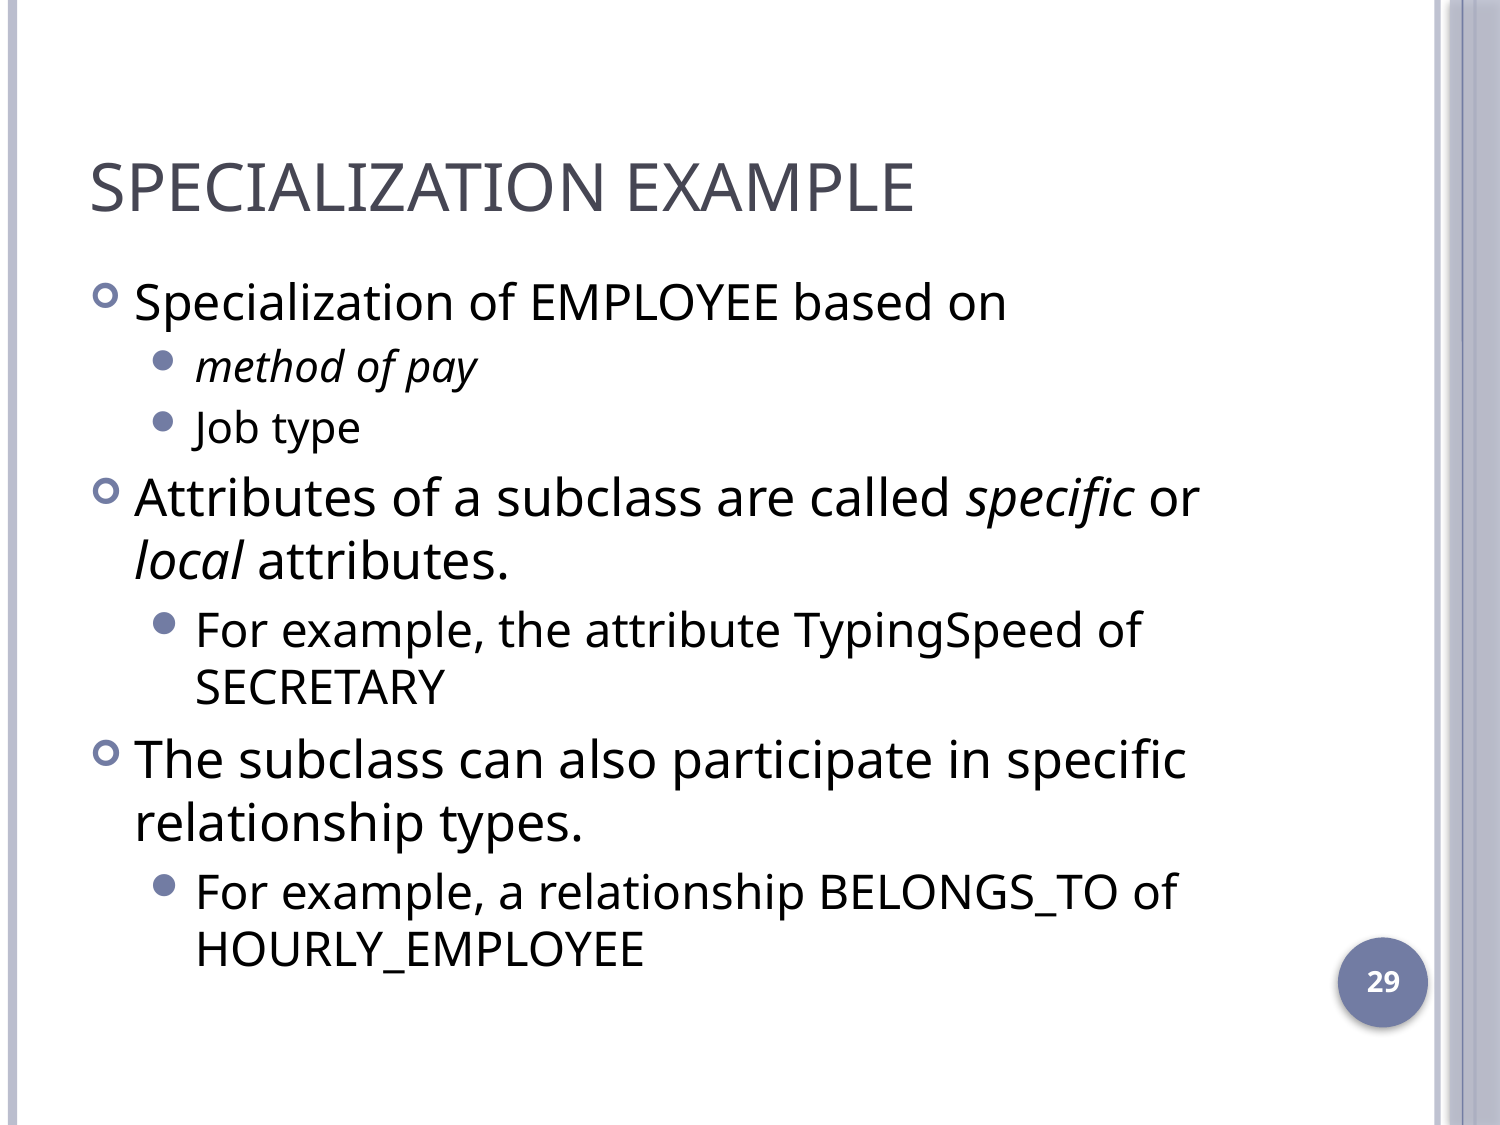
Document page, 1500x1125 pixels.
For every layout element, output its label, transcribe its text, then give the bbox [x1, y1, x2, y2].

slide_number 29 [1333, 940, 1434, 1027]
list Specialization of EMPLOYEE based on method of pay Job type Attributes of a subclass are called specific or local attributes. For example, the attribute TypingSpeed of SECRETARY The subclass can also participate in specific relationship types. For example, a relationship BELONGS_TO of HOURLY_EMPLOYEE [75, 262, 1300, 1062]
title Specialization Example [75, 45, 1300, 233]
